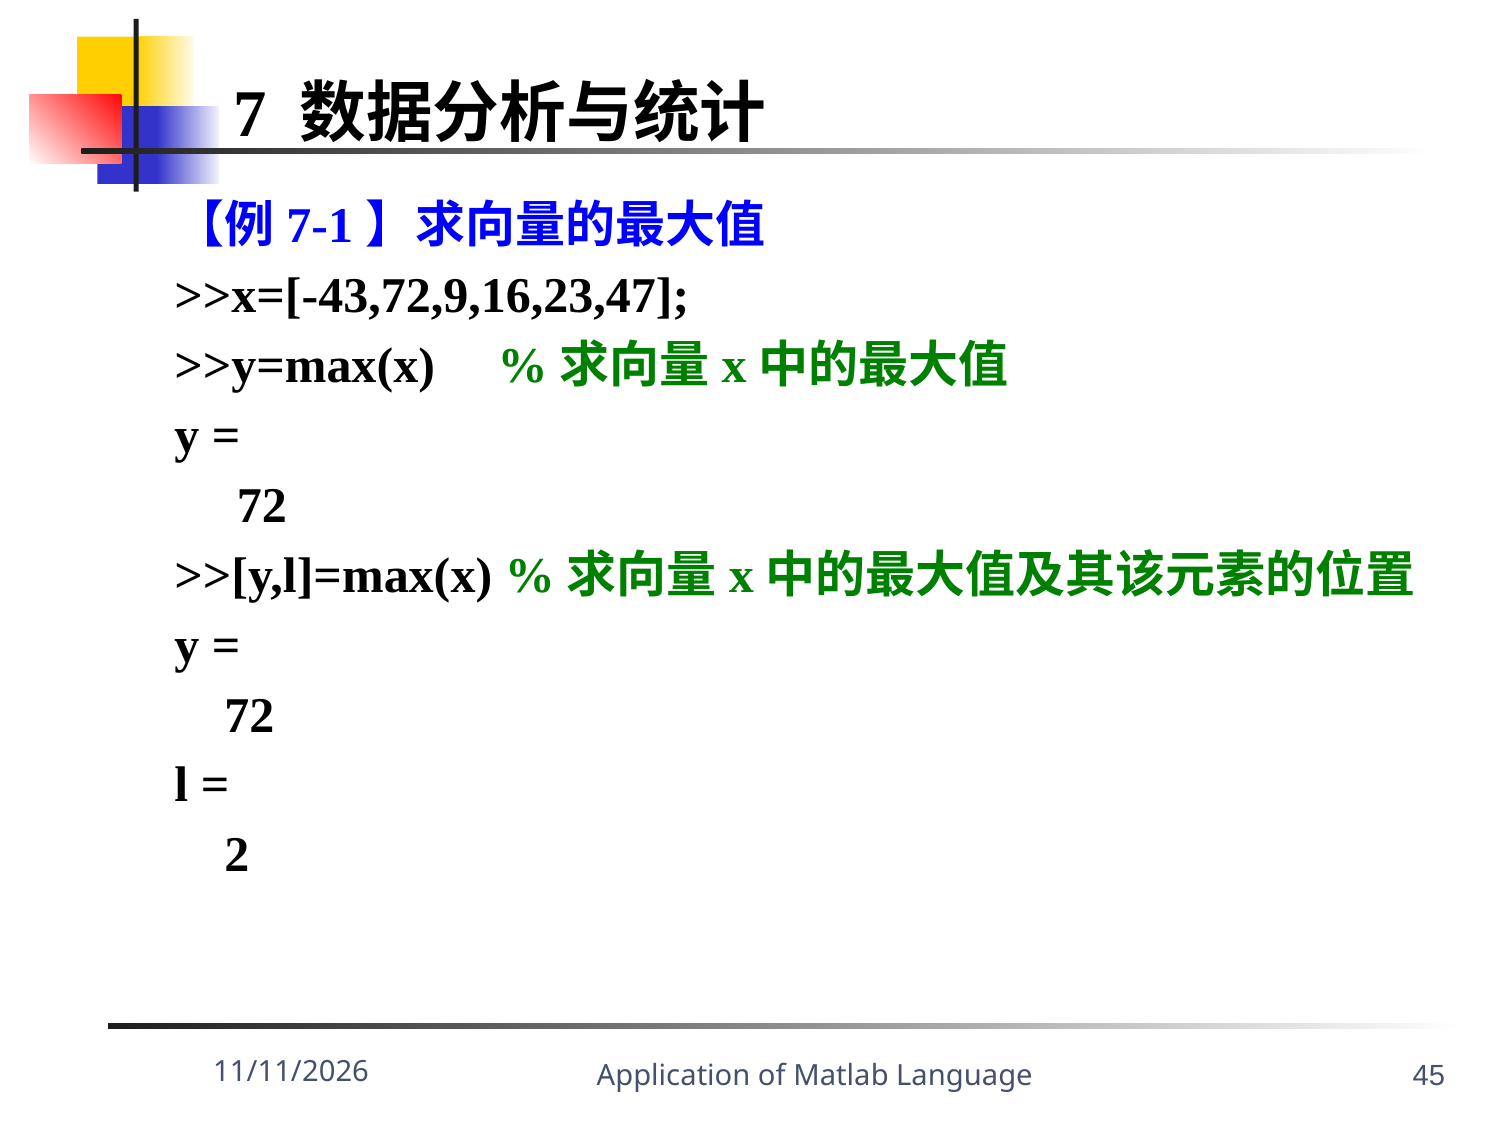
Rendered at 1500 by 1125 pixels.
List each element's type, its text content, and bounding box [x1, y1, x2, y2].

text_box 7 数据分析与统计 [218, 62, 969, 158]
text_box 45 [1128, 1024, 1468, 1100]
text_box Application of Matlab Language [549, 1024, 1081, 1100]
text_box 2021/9/8 [190, 1024, 504, 1100]
text_box 【例7-1】求向量的最大值 >>x=[-43,72,9,16,23,47]; >>y=max(x) %求向量x中的最大值 y = 72 >>[y,l]=max(x) %求向量x中的最大值及其该元素的位置 y = 72 l = 2 [159, 184, 1459, 890]
